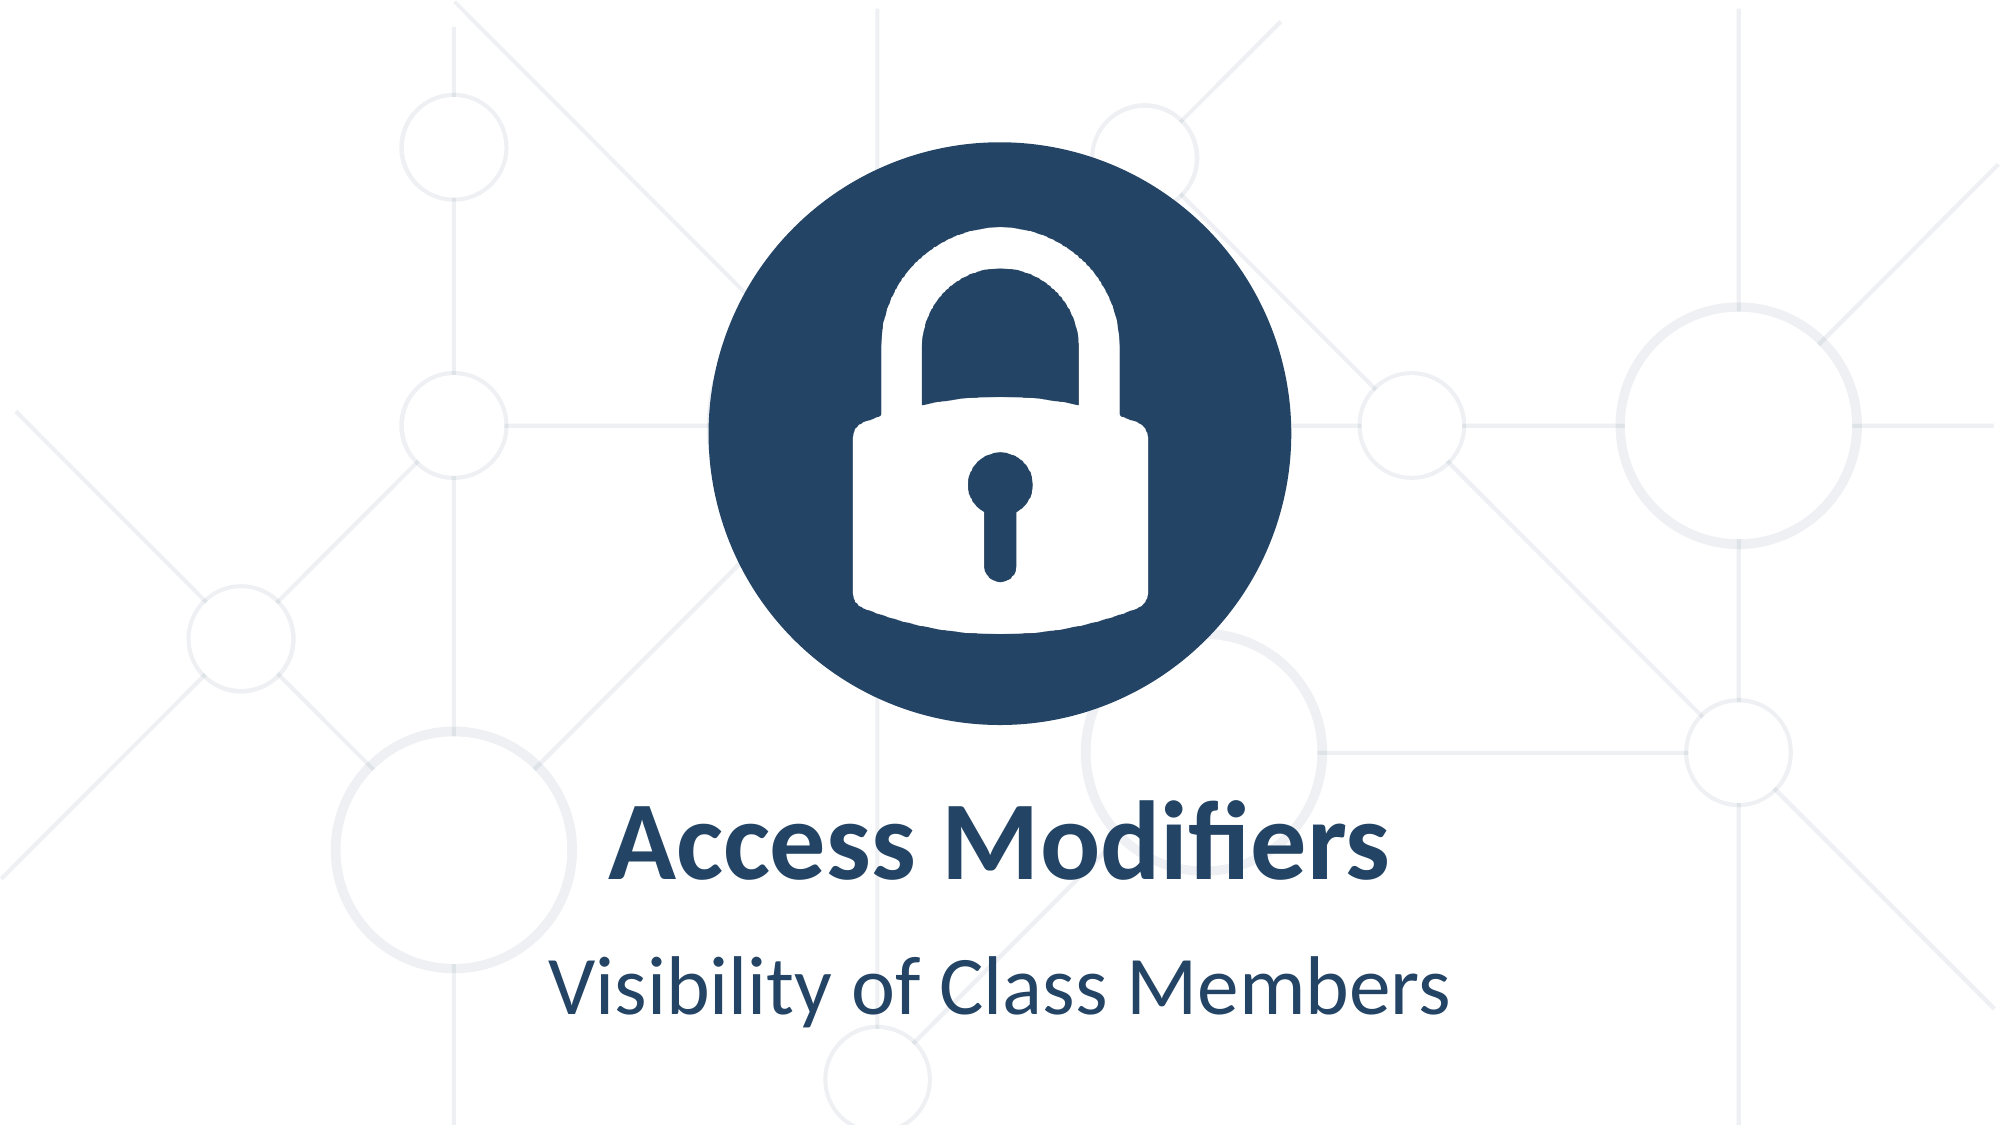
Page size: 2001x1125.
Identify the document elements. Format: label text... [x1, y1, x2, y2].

title Access Modifiers [100, 771, 1900, 898]
subtitle Visibility of Class Members [100, 916, 1900, 1043]
picture [796, 226, 1204, 634]
